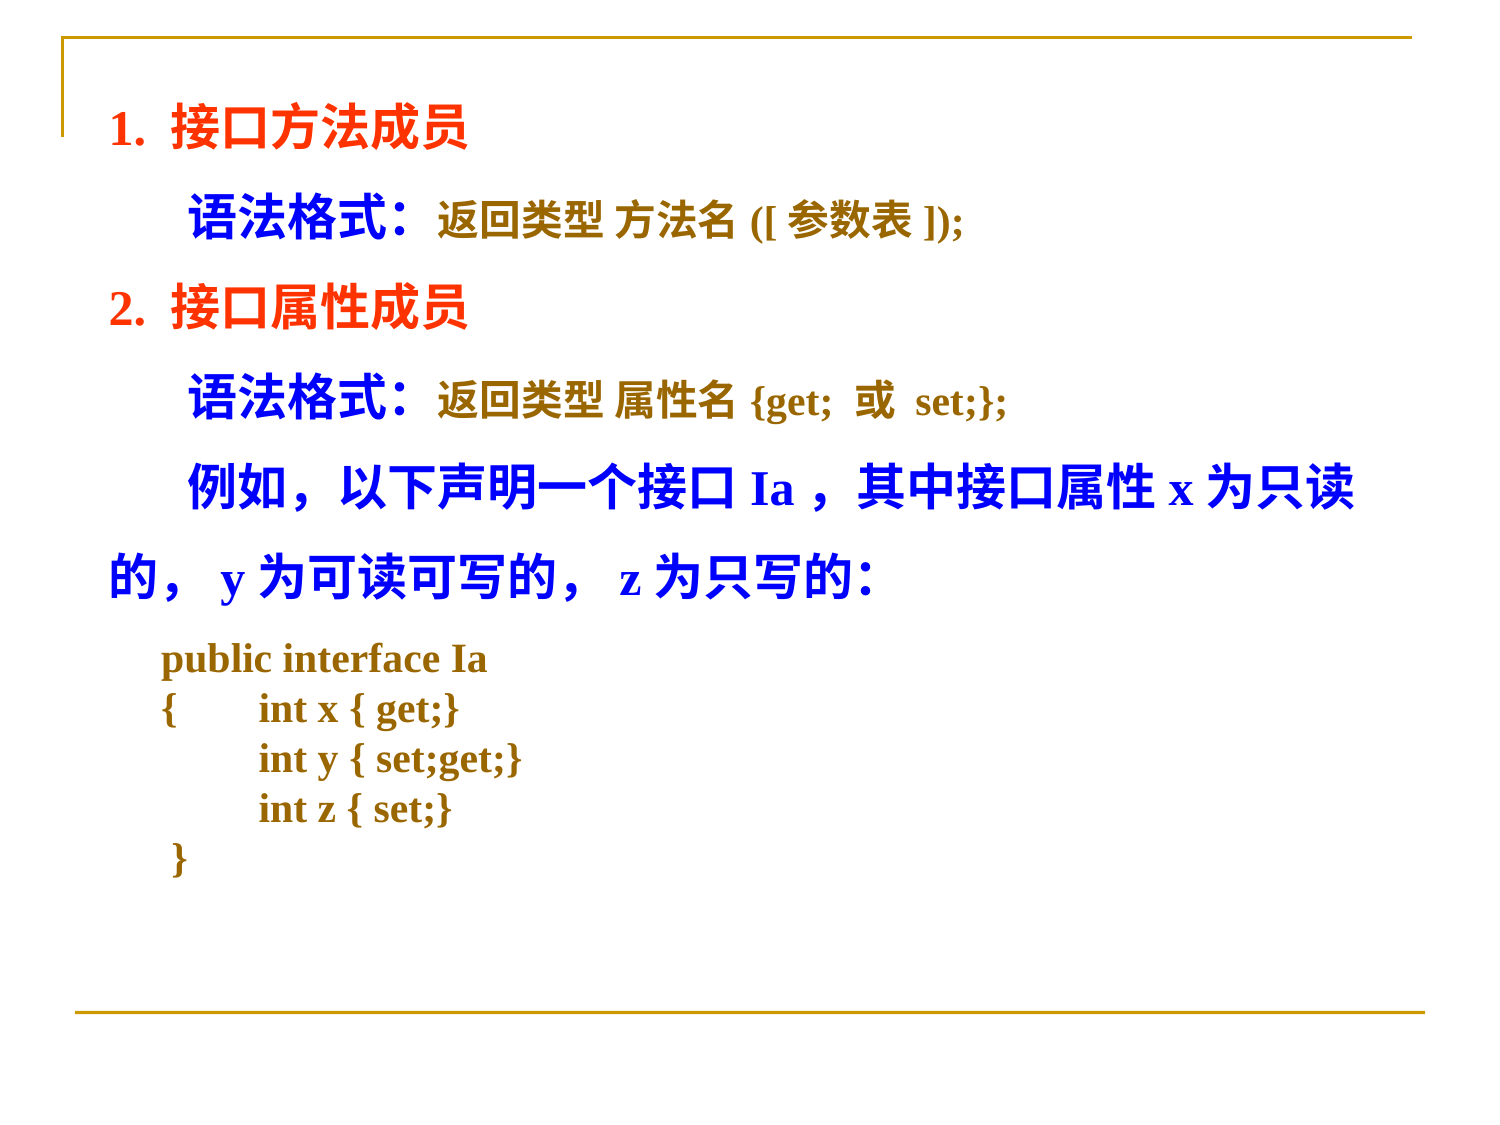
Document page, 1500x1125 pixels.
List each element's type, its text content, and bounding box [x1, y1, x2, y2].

text_box 1. 接口方法成员 语法格式：返回类型 方法名([参数表]); 2. 接口属性成员 语法格式：返回类型 属性名{get; 或 set;}; 例如，以下声明一个接口Ia，其中接口属性x为只读的，y为可读可写的，z为只写的： public interface Ia { int x { get;} int y { set;get;} int z { set;} } [93, 58, 1454, 889]
